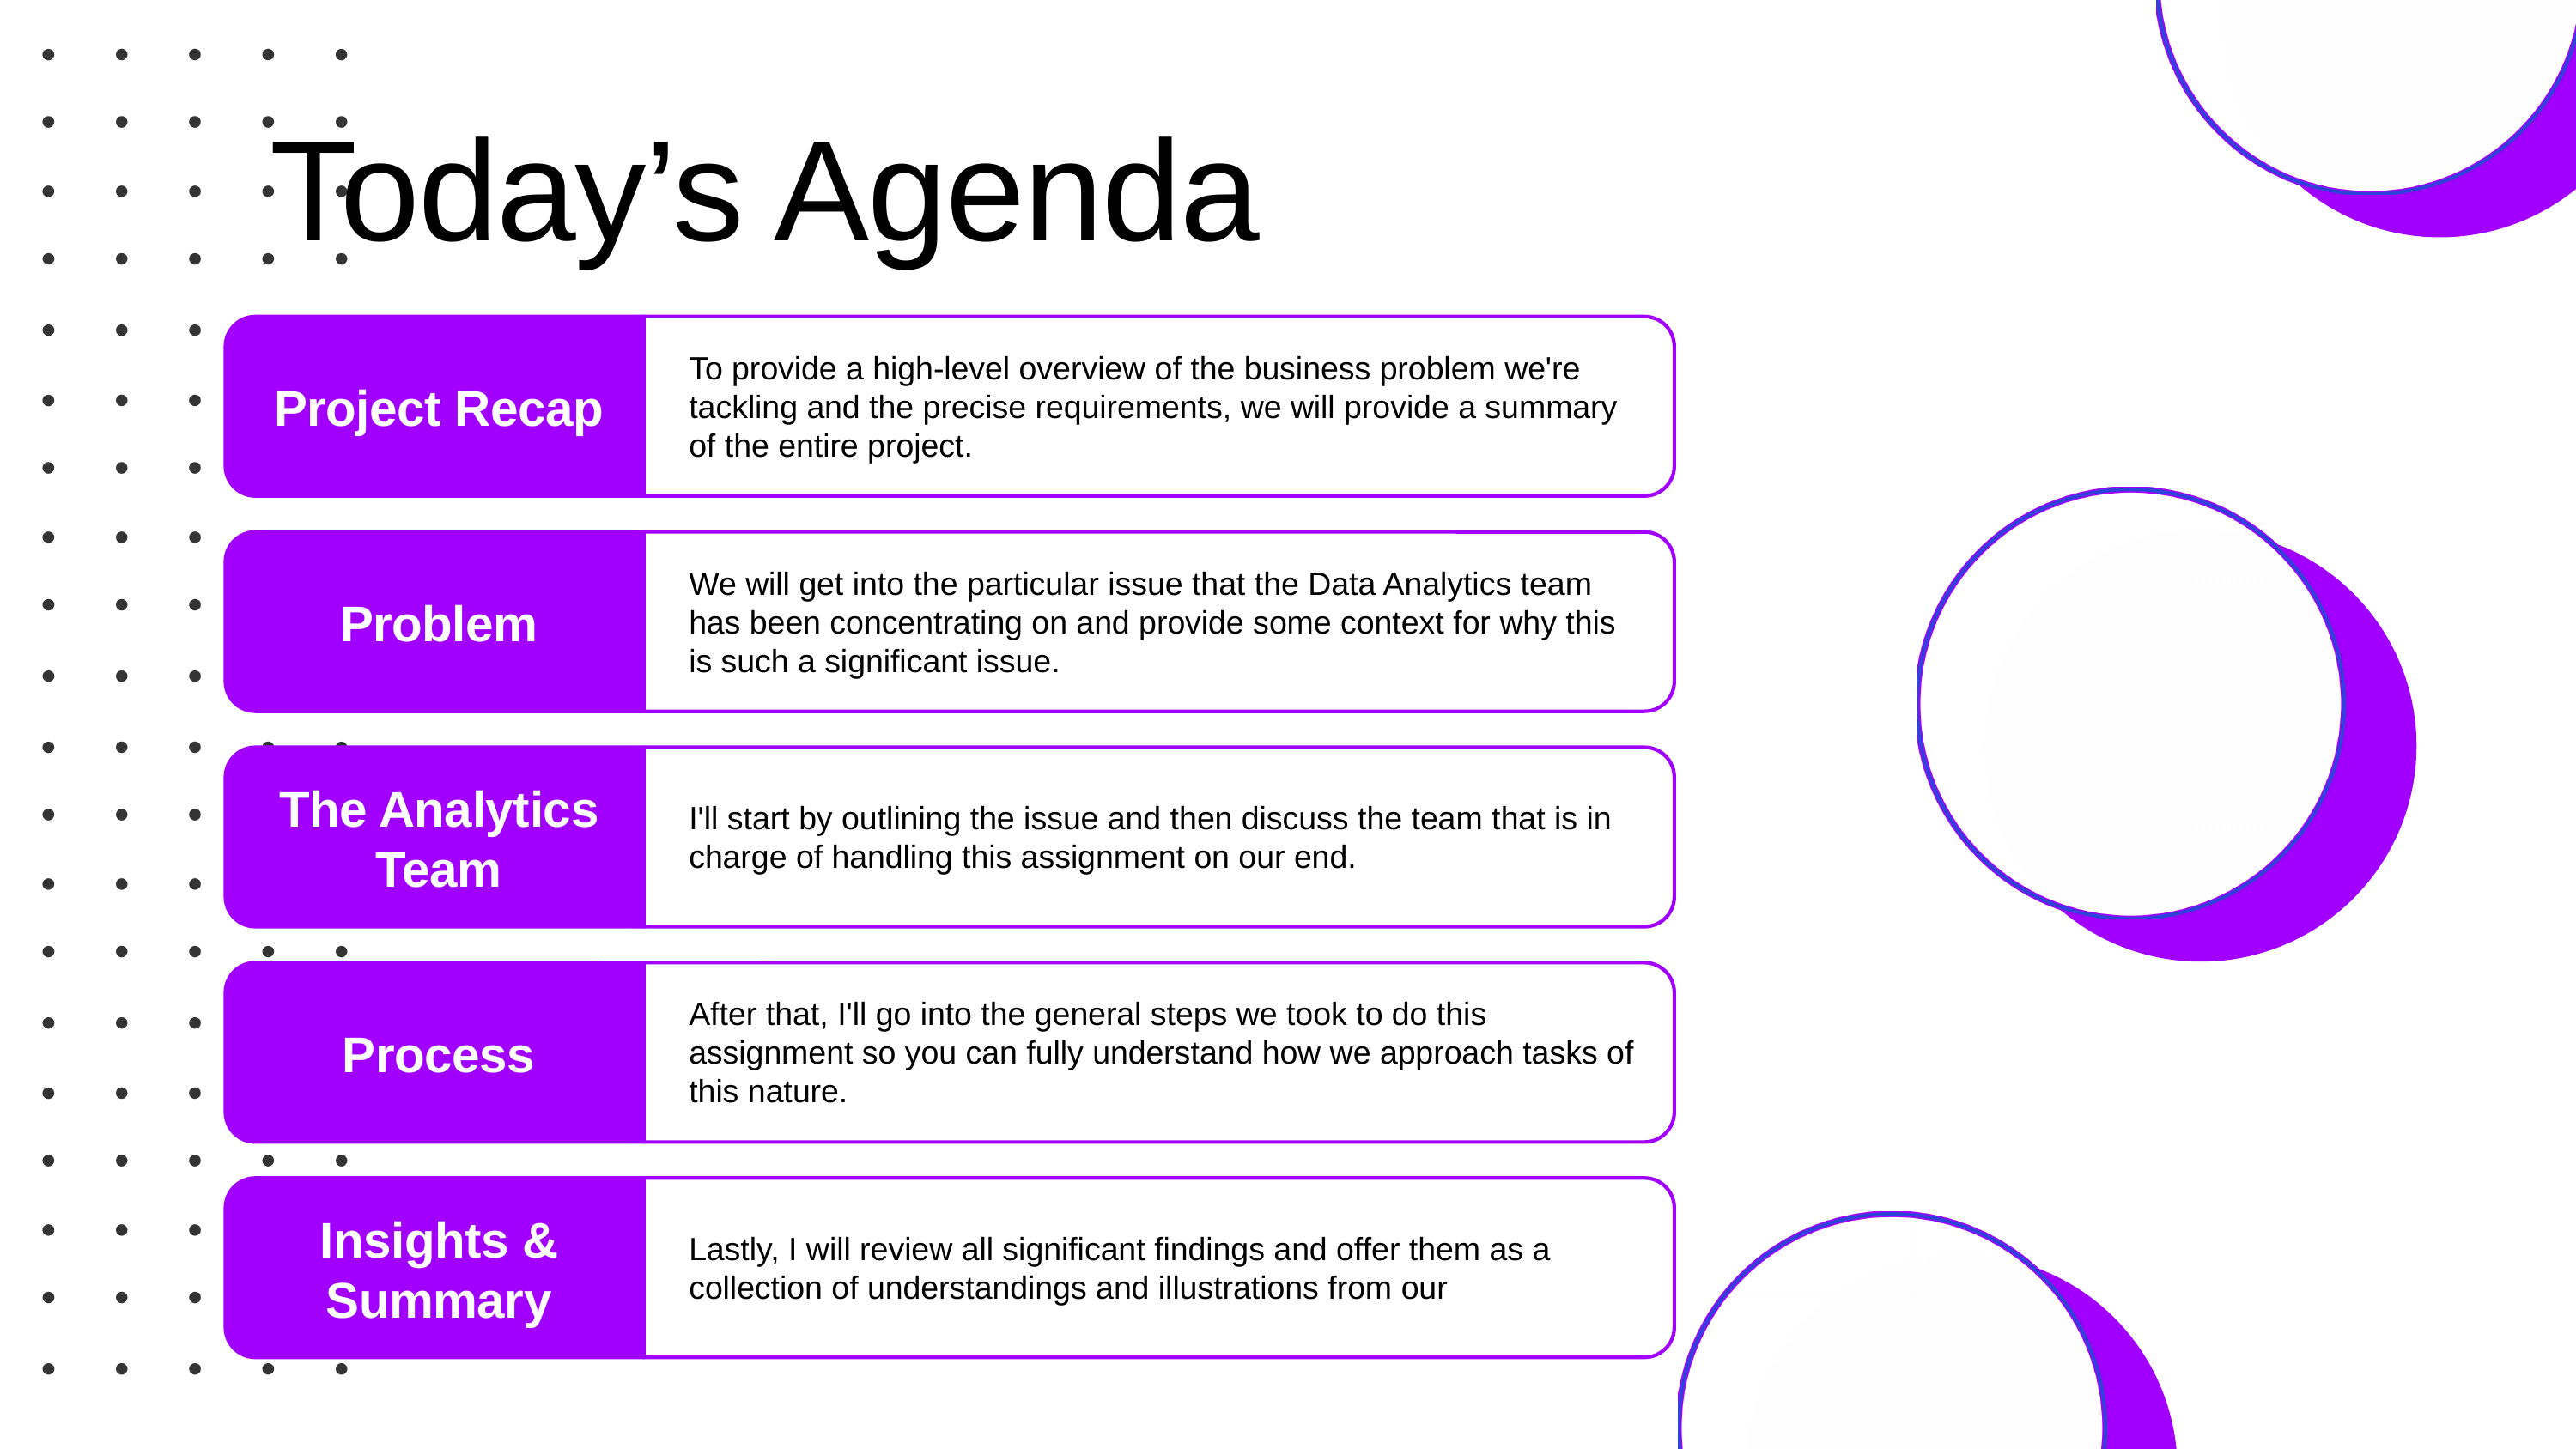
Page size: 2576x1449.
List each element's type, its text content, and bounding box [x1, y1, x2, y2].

text_box [641, 1176, 1676, 1360]
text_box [1917, 487, 2417, 962]
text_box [1677, 1210, 2178, 1449]
text_box After that, I'll go into the general steps we took to do this assignment so you can fully understand how we approach tasks of this nature. [676, 987, 1653, 1116]
text_box To provide a high-level overview of the business problem we're tackling and the precise requirements, we will provide a summary of the entire project. [676, 341, 1653, 470]
text_box Lastly, I will review all significant findings and offer them as a collection of understandings and illustrations from our [676, 1222, 1653, 1313]
text_box Problem [359, 530, 642, 713]
text_box Process [359, 961, 642, 1144]
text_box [2155, 0, 2576, 238]
text_box [641, 314, 1676, 498]
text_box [33, 44, 353, 1379]
text_box Insights & Summary [359, 1176, 643, 1360]
text_box [641, 745, 1676, 929]
text_box We will get into the particular issue that the Data Analytics team has been concentrating on and provide some context for why this is such a significant issue. [676, 556, 1653, 686]
text_box The Analytics Team [359, 745, 642, 929]
text_box I'll start by outlining the issue and then discuss the team that is in charge of handling this assignment on our end. [676, 791, 1653, 882]
text_box [641, 961, 1676, 1144]
text_box Project Recap [359, 314, 643, 498]
text_box [641, 530, 1676, 713]
text_box Today’s Agenda [359, 91, 1652, 276]
